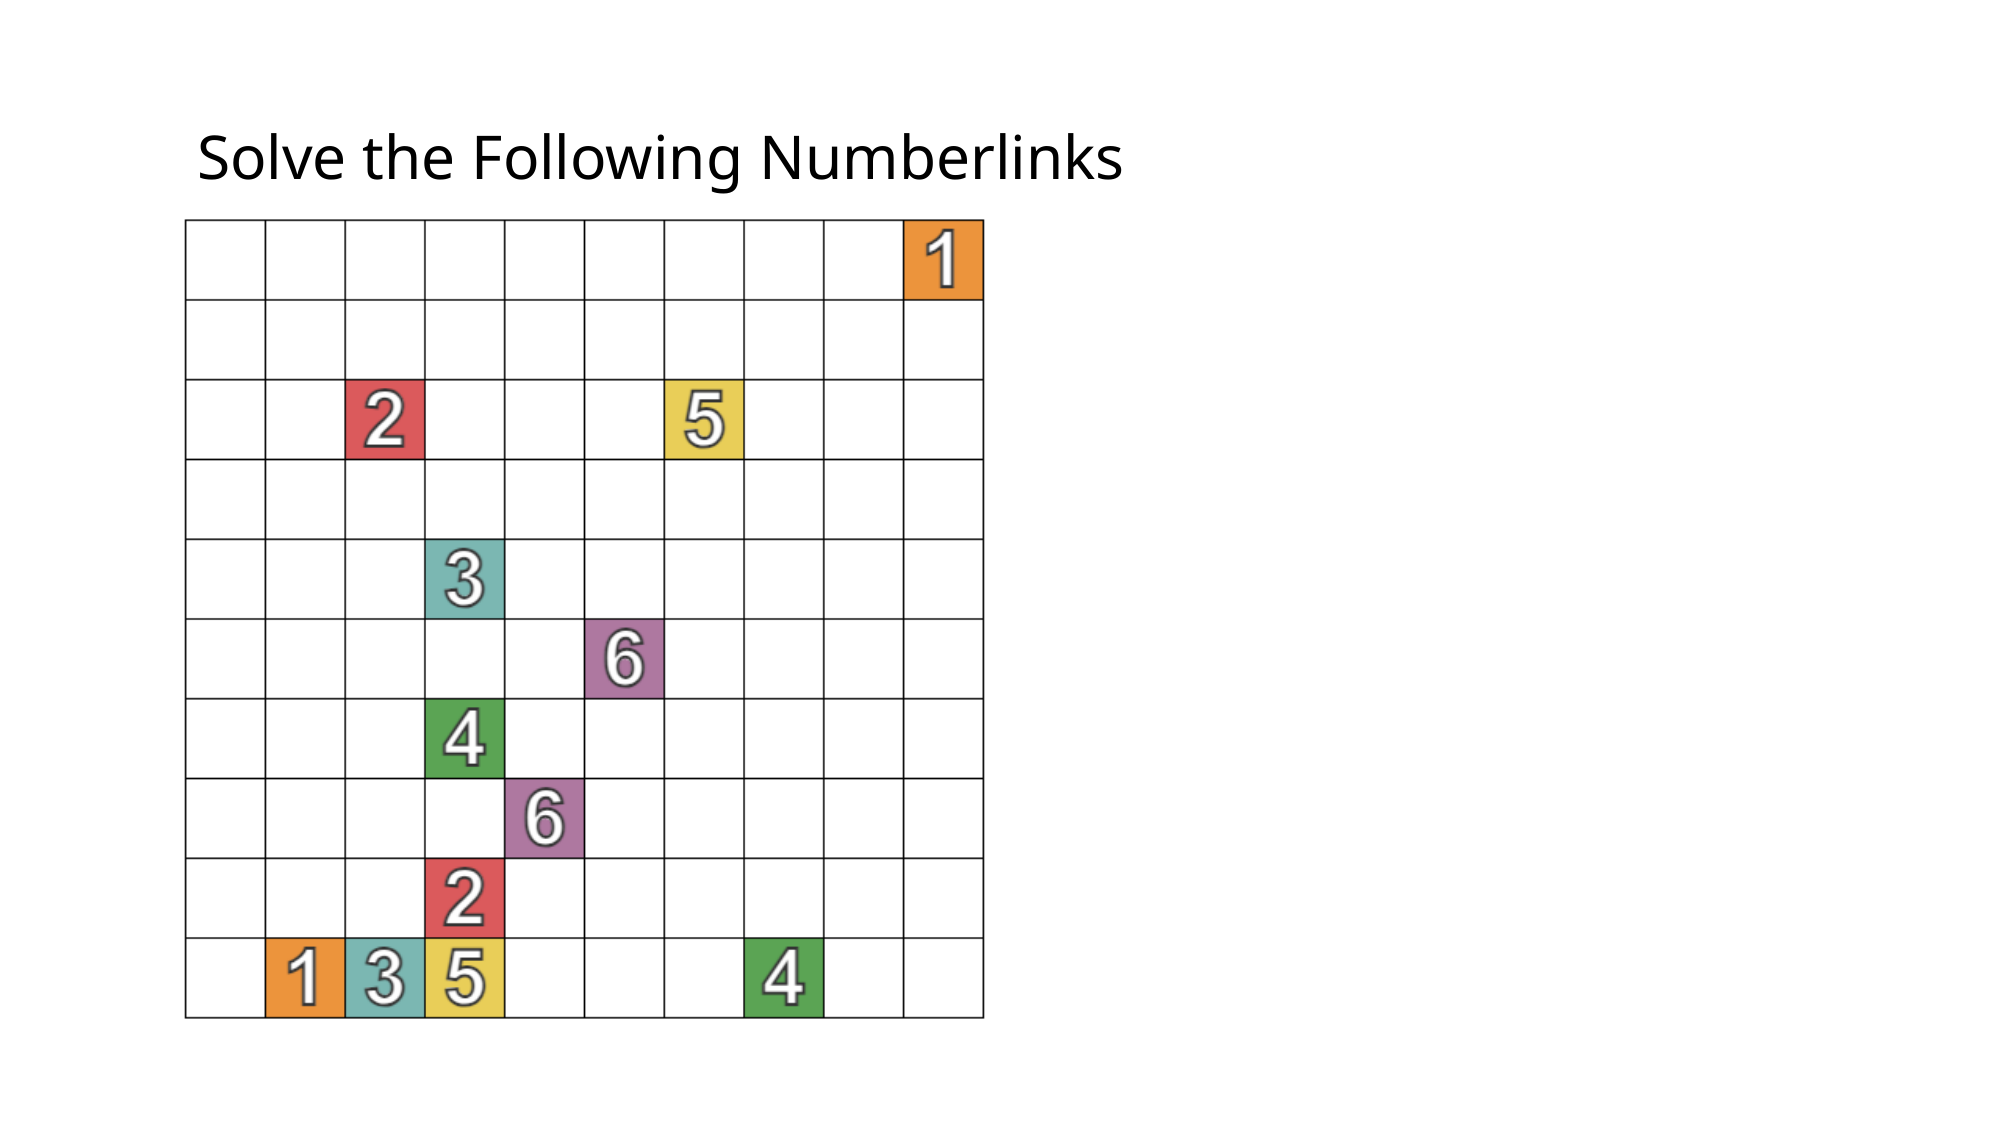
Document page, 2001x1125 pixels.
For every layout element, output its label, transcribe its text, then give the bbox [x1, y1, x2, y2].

picture [182, 215, 986, 1022]
title Solve the Following Numberlinks [182, 119, 1758, 201]
